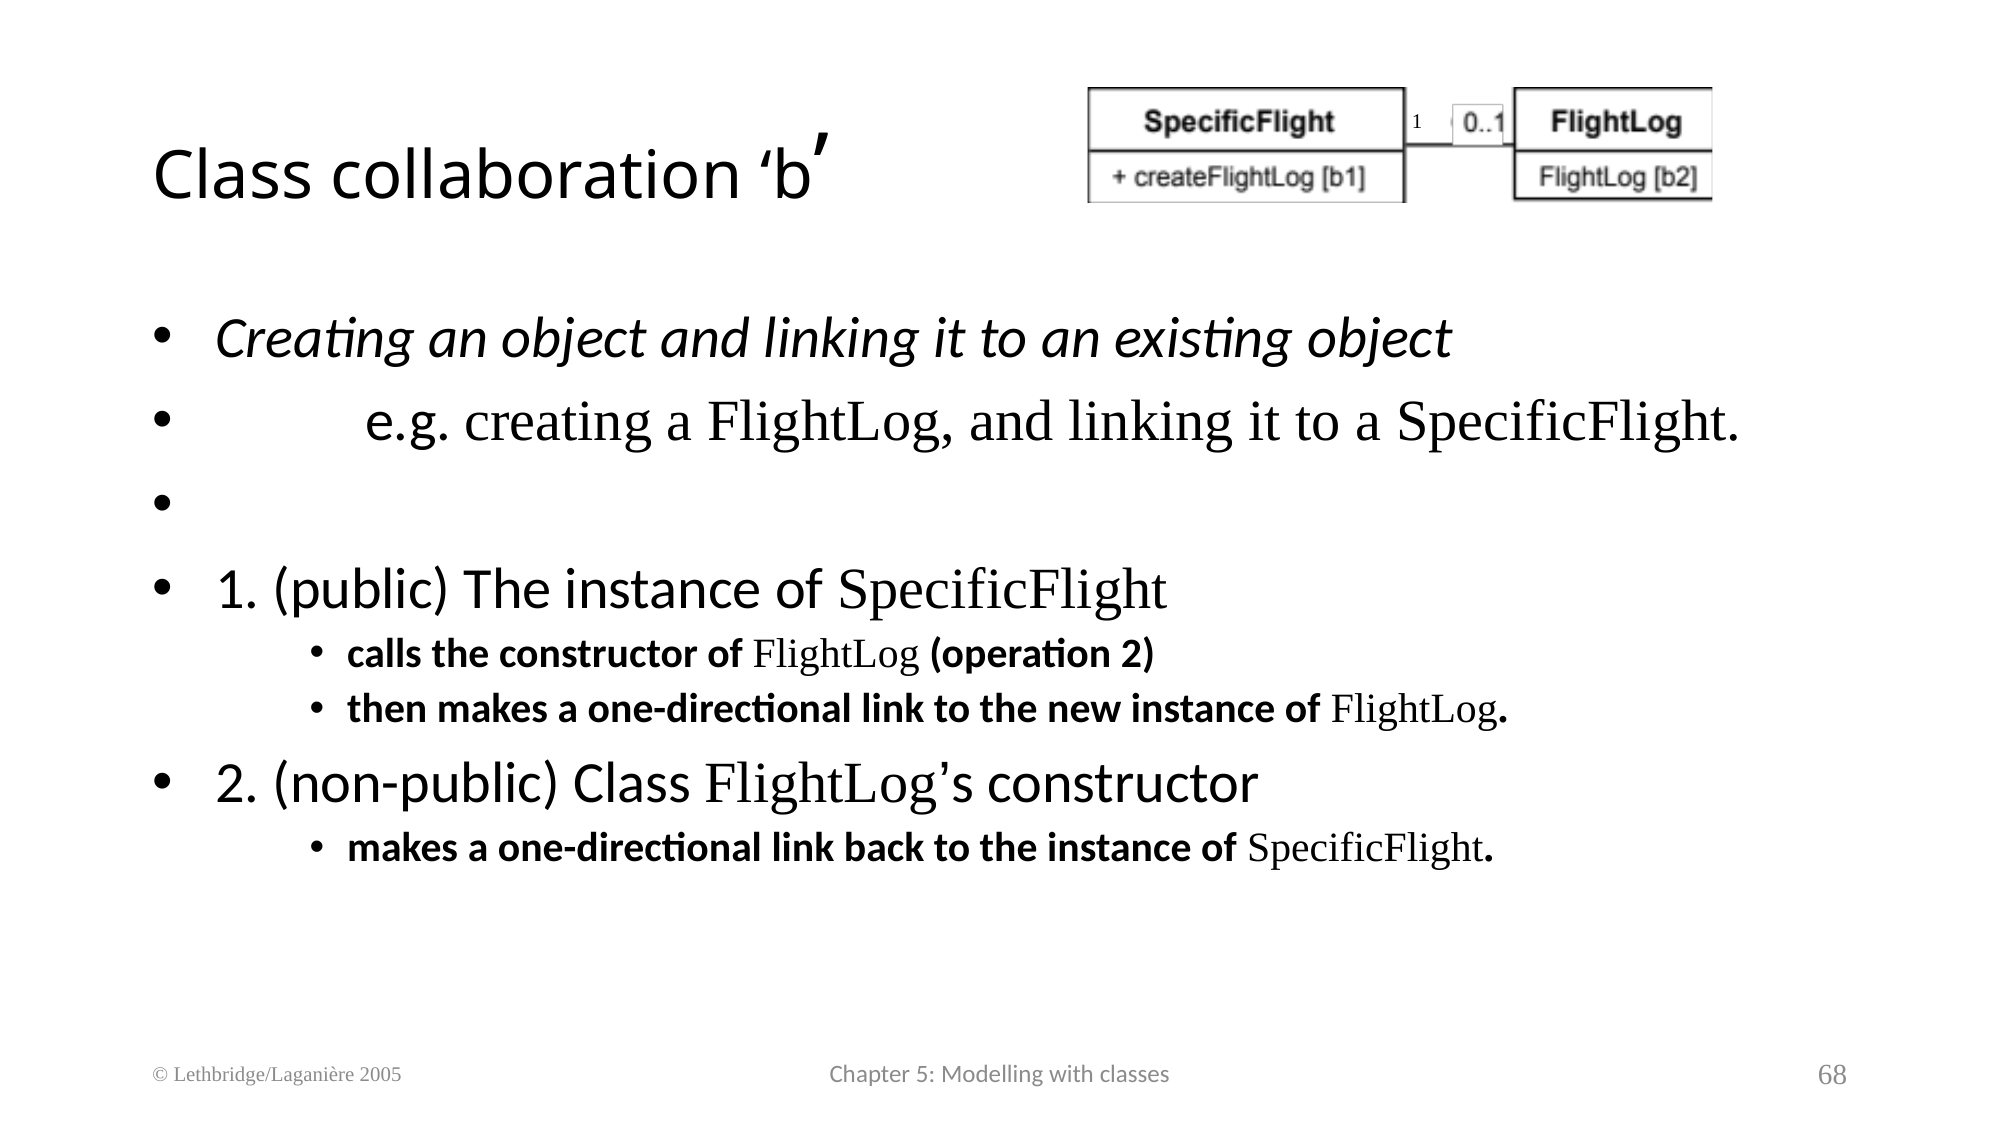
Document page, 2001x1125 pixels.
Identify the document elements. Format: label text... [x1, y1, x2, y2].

title Class collaboration ‘b’ [137, 59, 1863, 278]
slide_number 68 [1412, 1042, 1863, 1103]
list Creating an object and linking it to an existing object e.g. creating a FlightLog, and linking it to a SpecificFlight. 1. (public) The instance of SpecificFlight calls the constructor of FlightLog (operation 2) then makes a one-directional link to the new instance of FlightLog. 2. (non-public) Class FlightLog’s constructor makes a one-directional link back to the instance of SpecificFlight. [137, 299, 1863, 1014]
picture [1087, 87, 1713, 203]
slide_number © Lethbridge/Laganière 2005 [137, 1042, 588, 1103]
footer Chapter 5: Modelling with classes [662, 1042, 1338, 1103]
